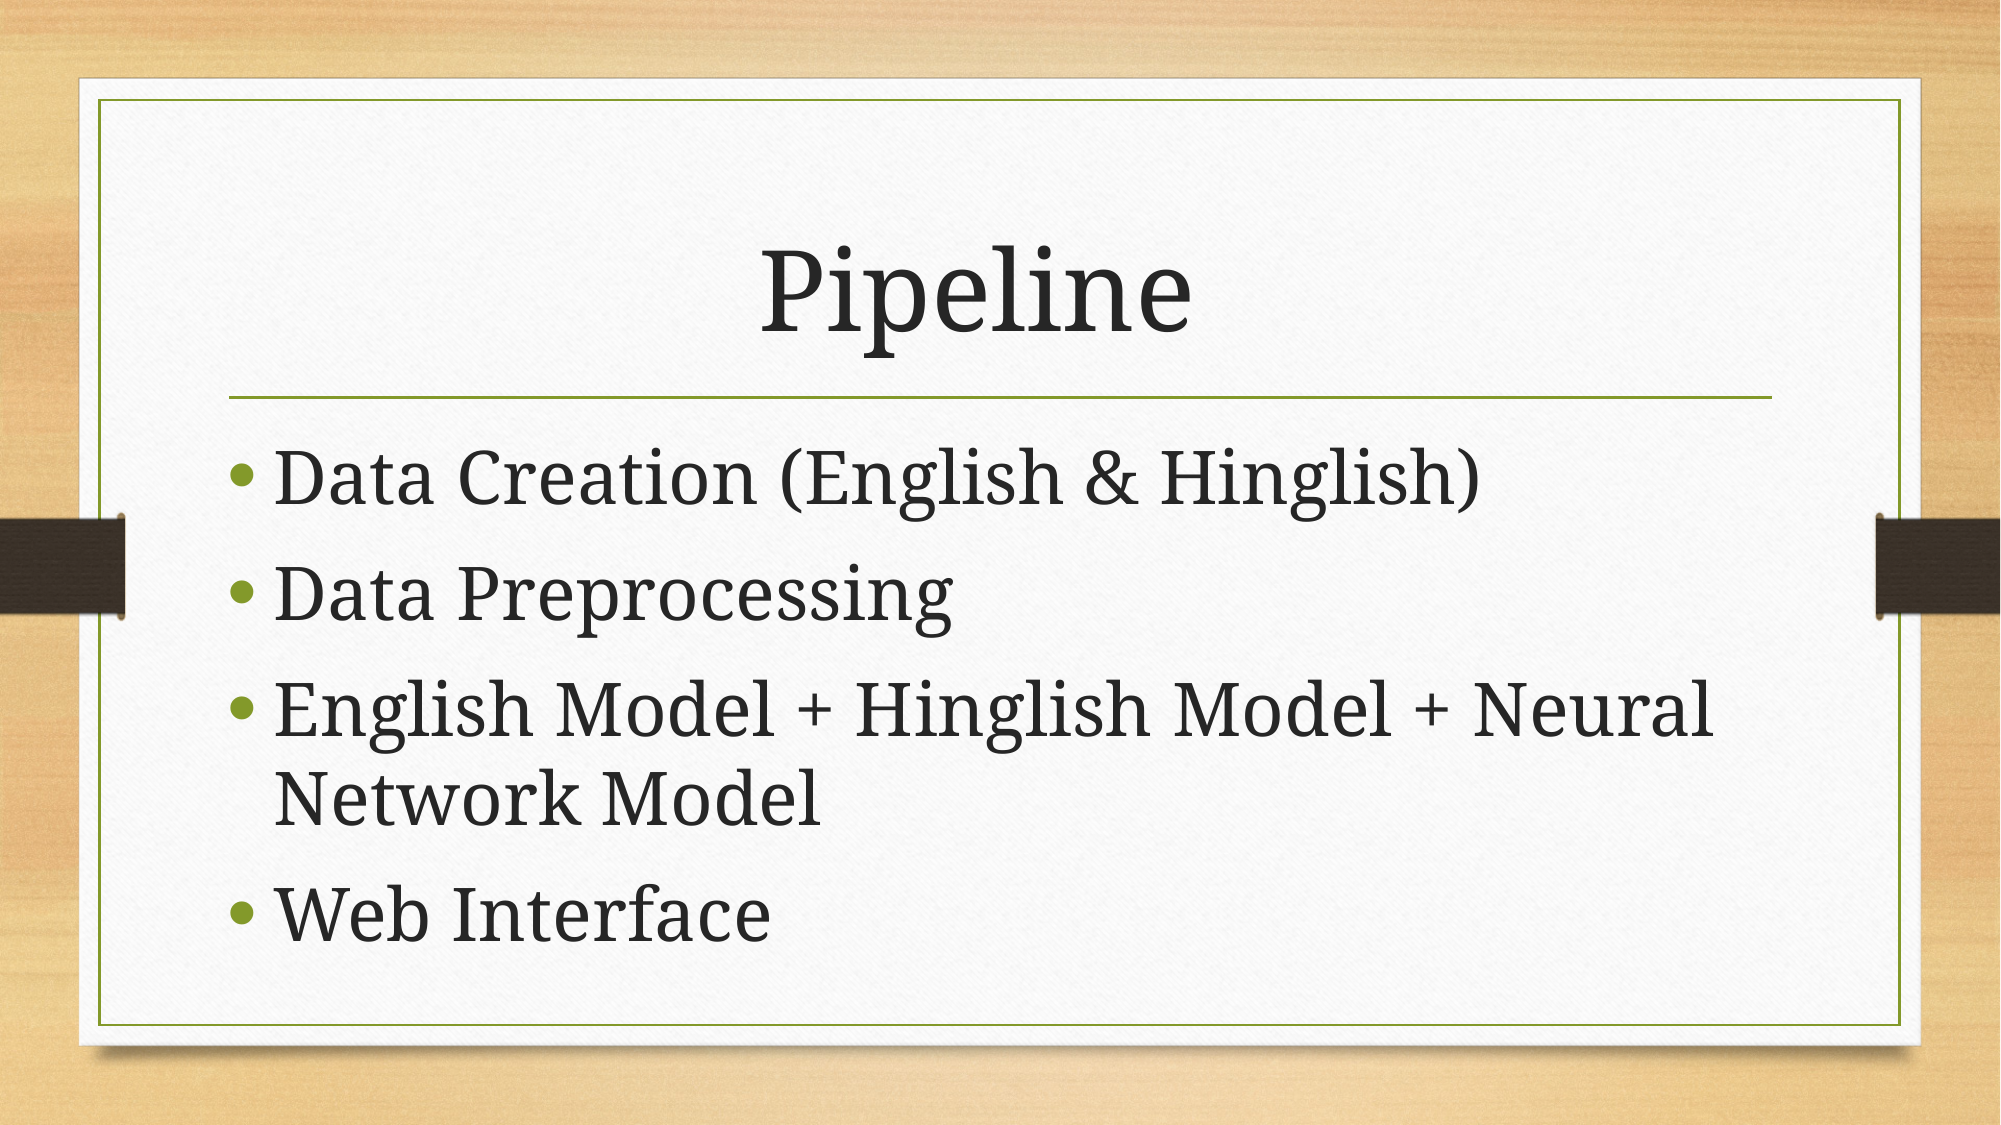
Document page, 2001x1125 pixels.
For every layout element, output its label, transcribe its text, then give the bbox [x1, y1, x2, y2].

title Pipeline [189, 179, 1765, 394]
picture [0, 0, 2001, 1125]
list Data Creation (English & Hinglish) Data Preprocessing English Model + Hinglish Model + Neural Network Model Web Interface [212, 422, 1788, 967]
